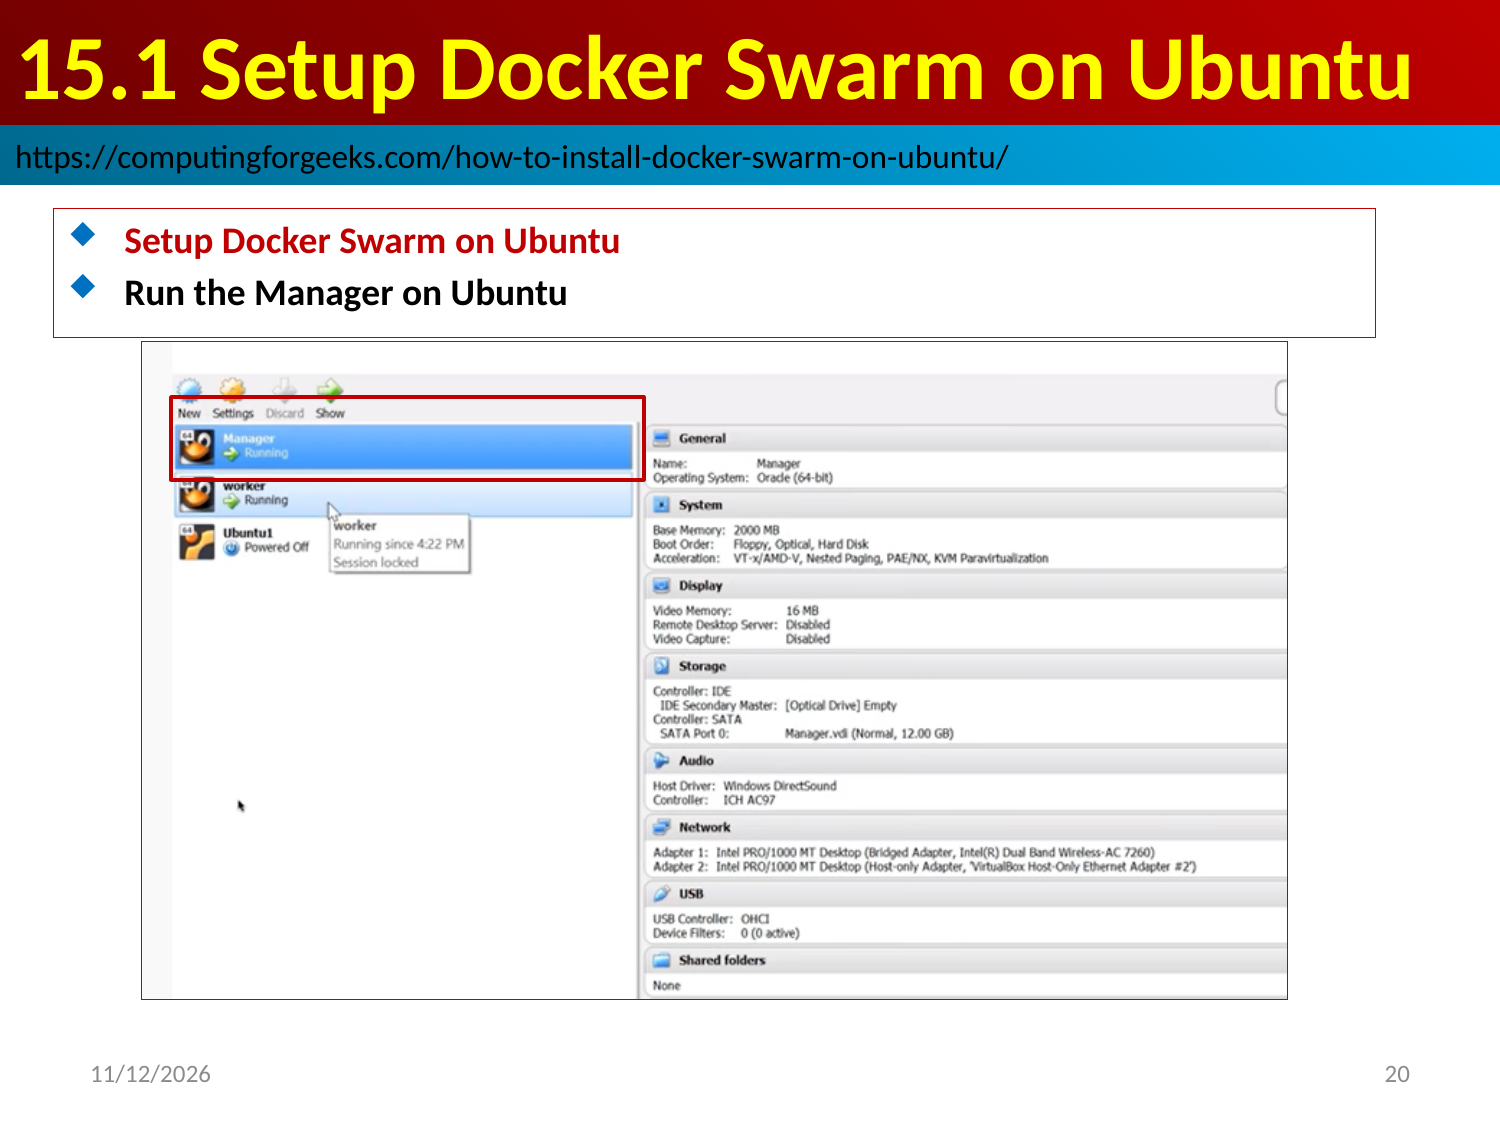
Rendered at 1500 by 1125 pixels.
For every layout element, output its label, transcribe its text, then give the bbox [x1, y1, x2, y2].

text_box https://computingforgeeks.com/how-to-install-docker-swarm-on-ubuntu/ [0, 125, 1500, 185]
picture [141, 341, 1288, 1000]
slide_number 20 [1074, 1042, 1425, 1103]
title 15.1 Setup Docker Swarm on Ubuntu [0, 0, 1500, 125]
subtitle Setup Docker Swarm on Ubuntu Run the Manager on Ubuntu [53, 208, 1376, 338]
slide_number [75, 1042, 425, 1103]
